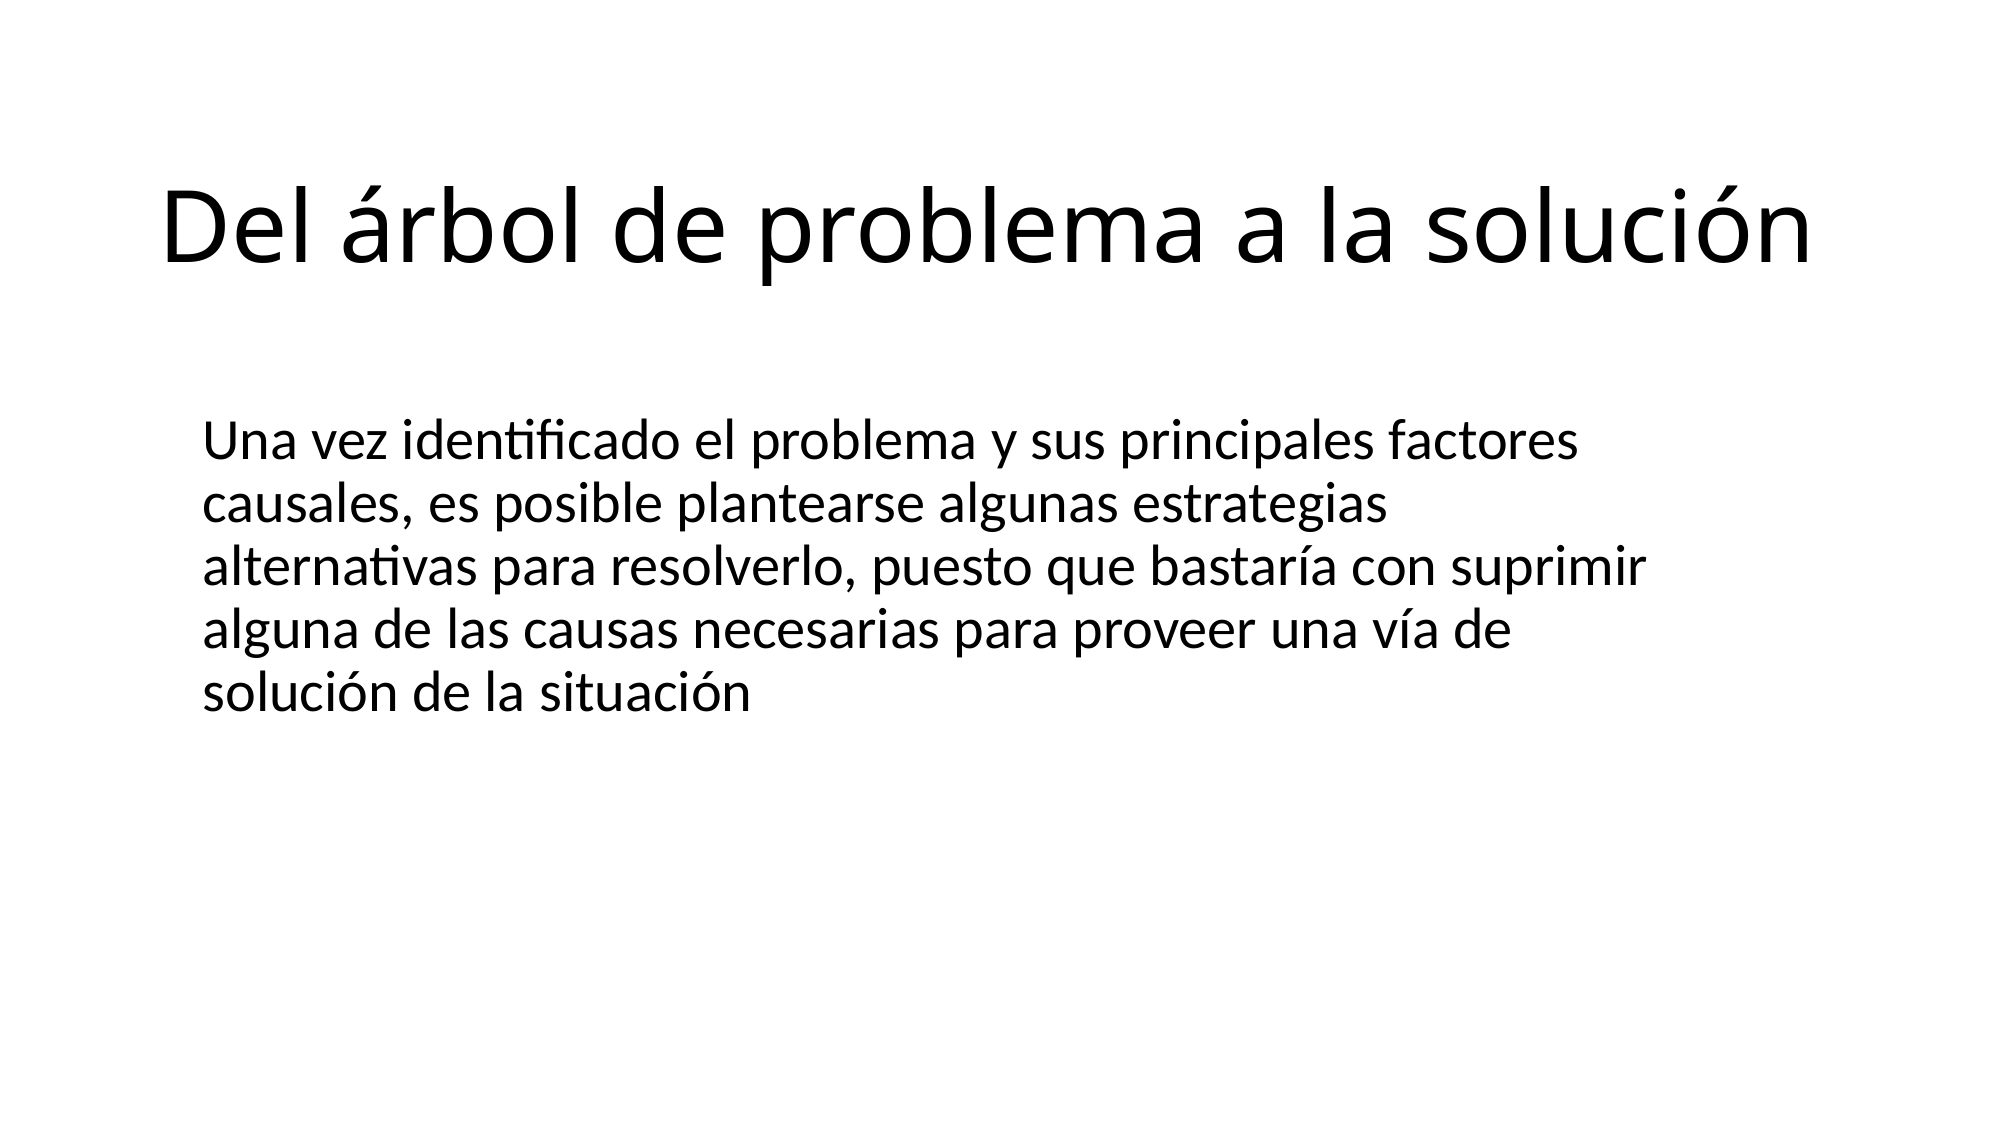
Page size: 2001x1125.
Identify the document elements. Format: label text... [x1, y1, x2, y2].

list Una vez identificado el problema y sus principales factores causales, es posible plantearse algunas estrategias alternativas para resolverlo, puesto que bastaría con suprimir alguna de las causas necesarias para proveer una vía de solución de la situación [187, 402, 1668, 1089]
title Del árbol de problema a la solución [143, 81, 1833, 380]
